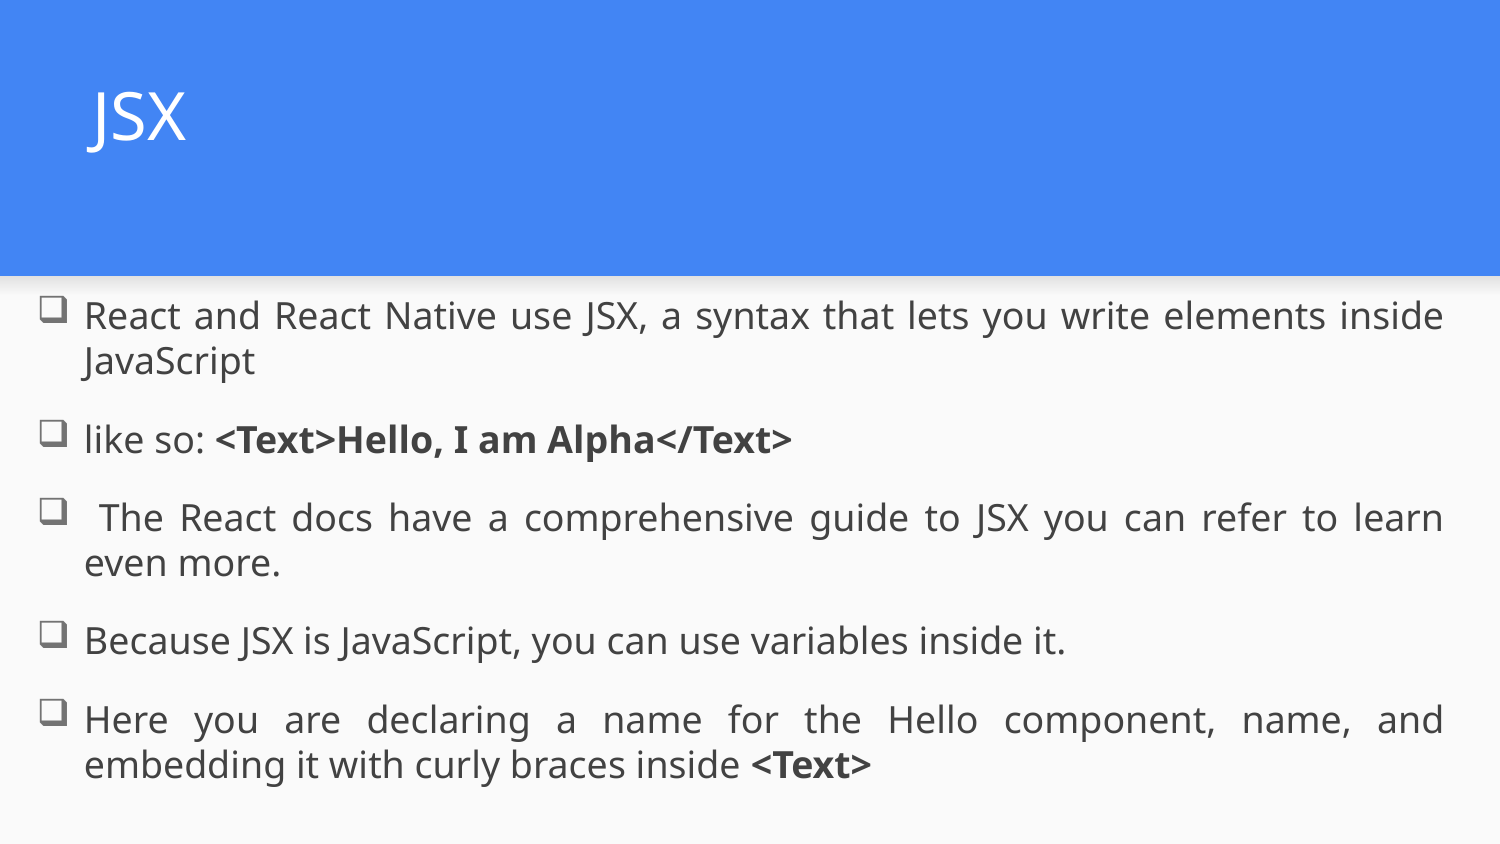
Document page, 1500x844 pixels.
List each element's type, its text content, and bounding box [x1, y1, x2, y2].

list React and React Native use JSX, a syntax that lets you write elements inside JavaScript like so: <Text>Hello, I am Alpha</Text> The React docs have a comprehensive guide to JSX you can refer to learn even more. Because JSX is JavaScript, you can use variables inside it. Here you are declaring a name for the Hello component, name, and embedding it with curly braces inside <Text> [21, 277, 1461, 722]
title JSX [77, 46, 1427, 169]
